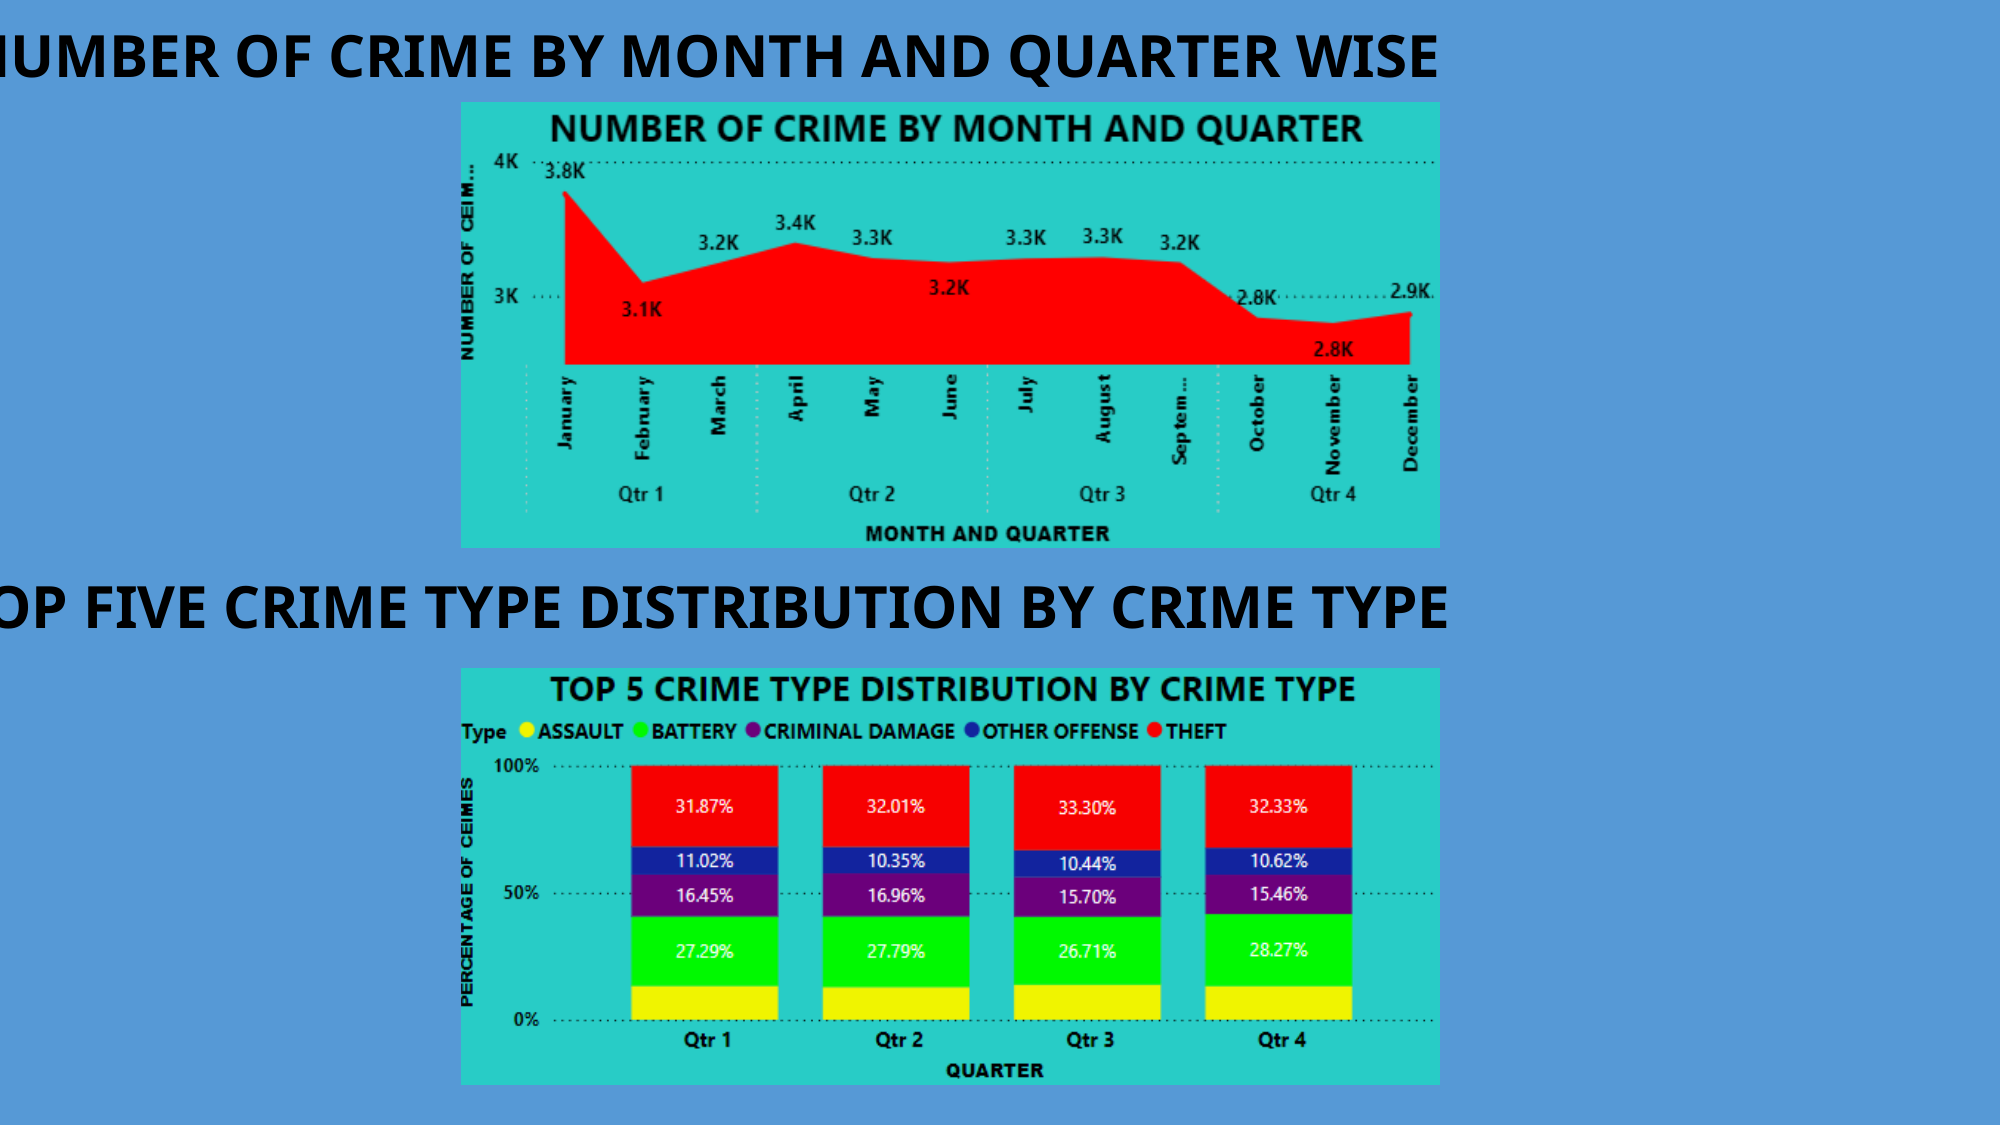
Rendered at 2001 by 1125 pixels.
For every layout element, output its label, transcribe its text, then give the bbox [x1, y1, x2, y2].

picture [461, 102, 1440, 549]
text_box NUMBER OF CRIME BY MONTH AND QUARTER WISE [0, 11, 1455, 97]
text_box TOP FIVE CRIME TYPE DISTRIBUTION BY CRIME TYPE [0, 562, 1466, 648]
picture [461, 668, 1440, 1085]
